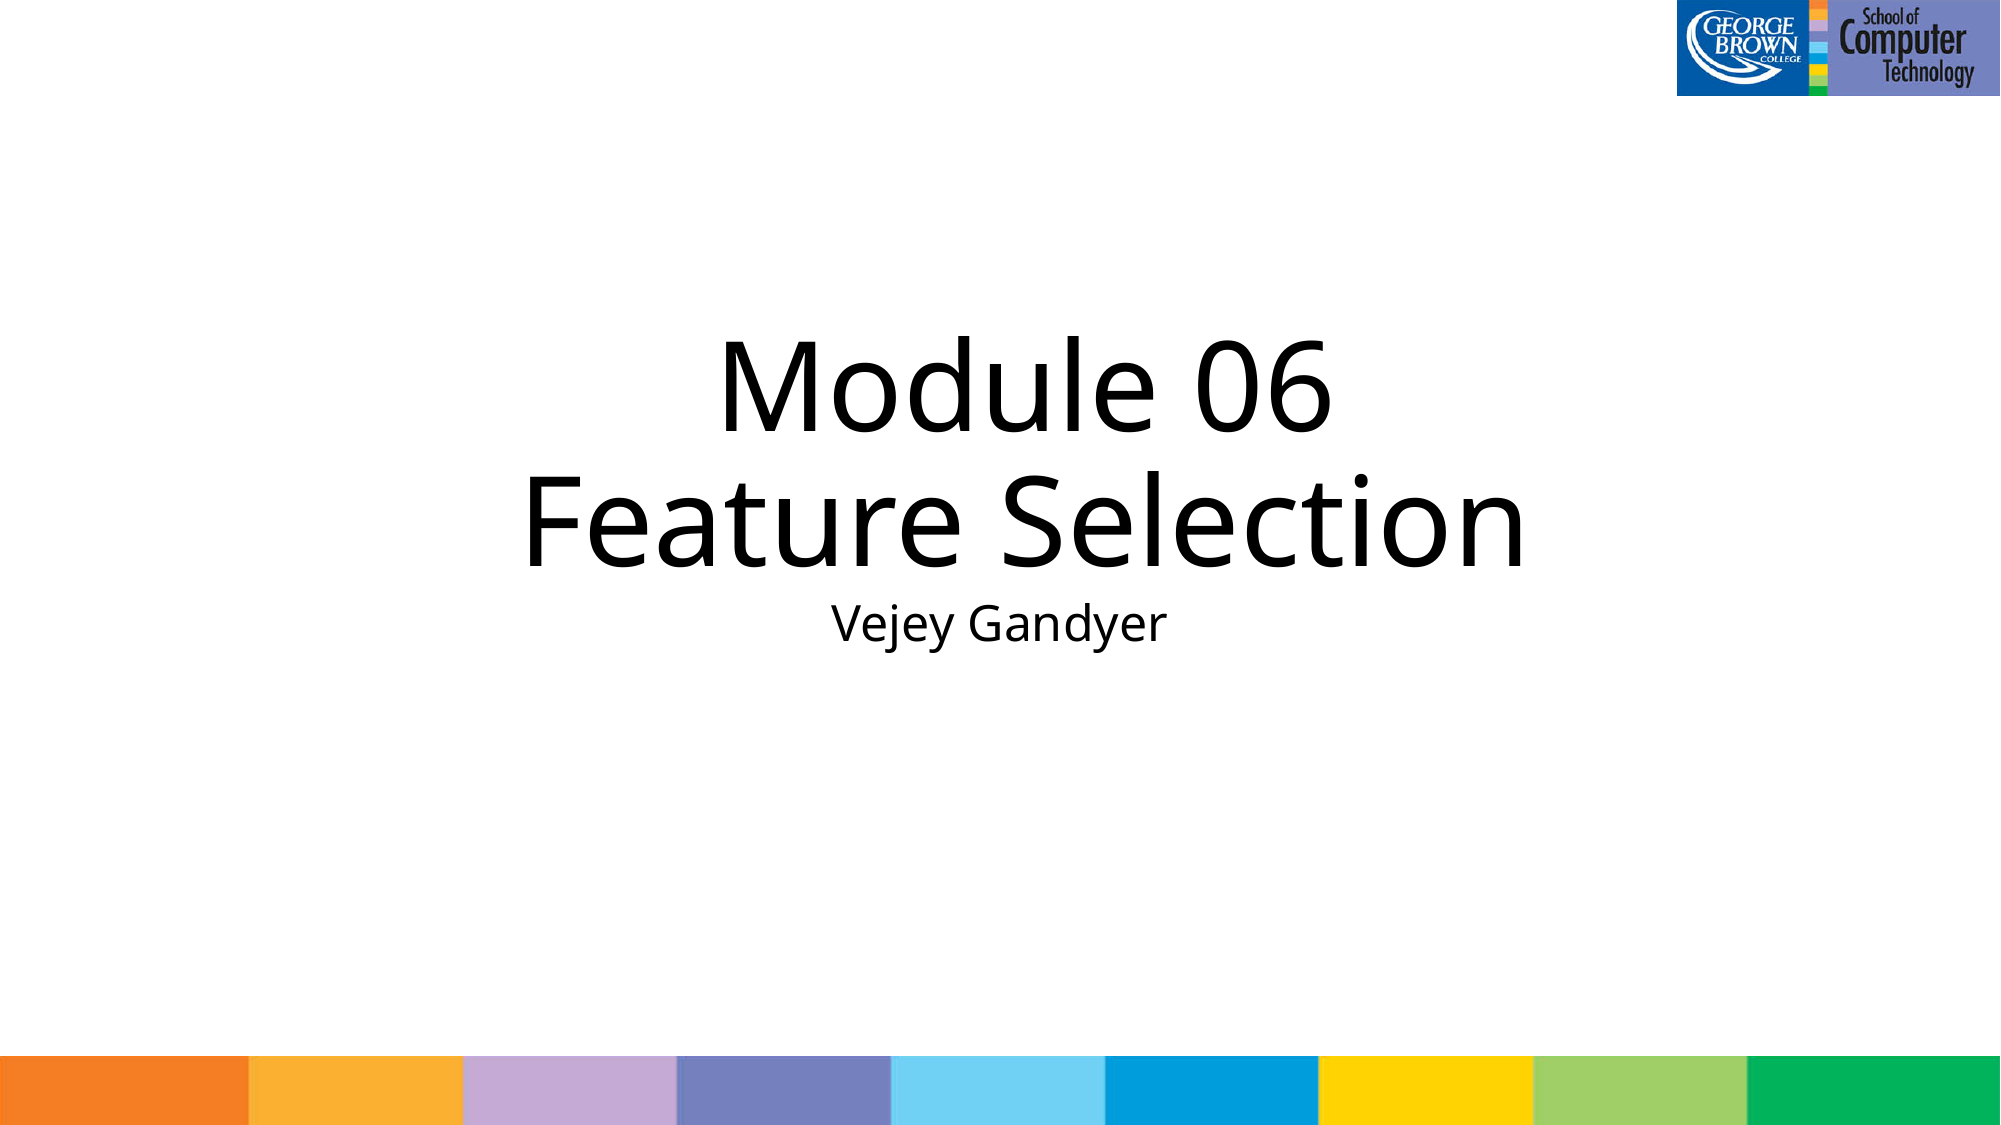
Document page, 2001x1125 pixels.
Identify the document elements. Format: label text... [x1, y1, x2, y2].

picture [0, 1056, 1105, 1125]
subtitle Vejey Gandyer [249, 590, 1750, 863]
picture [1318, 1056, 2000, 1125]
text_box Module 06 Feature Selection [274, 209, 1775, 601]
picture [1677, 0, 2000, 96]
